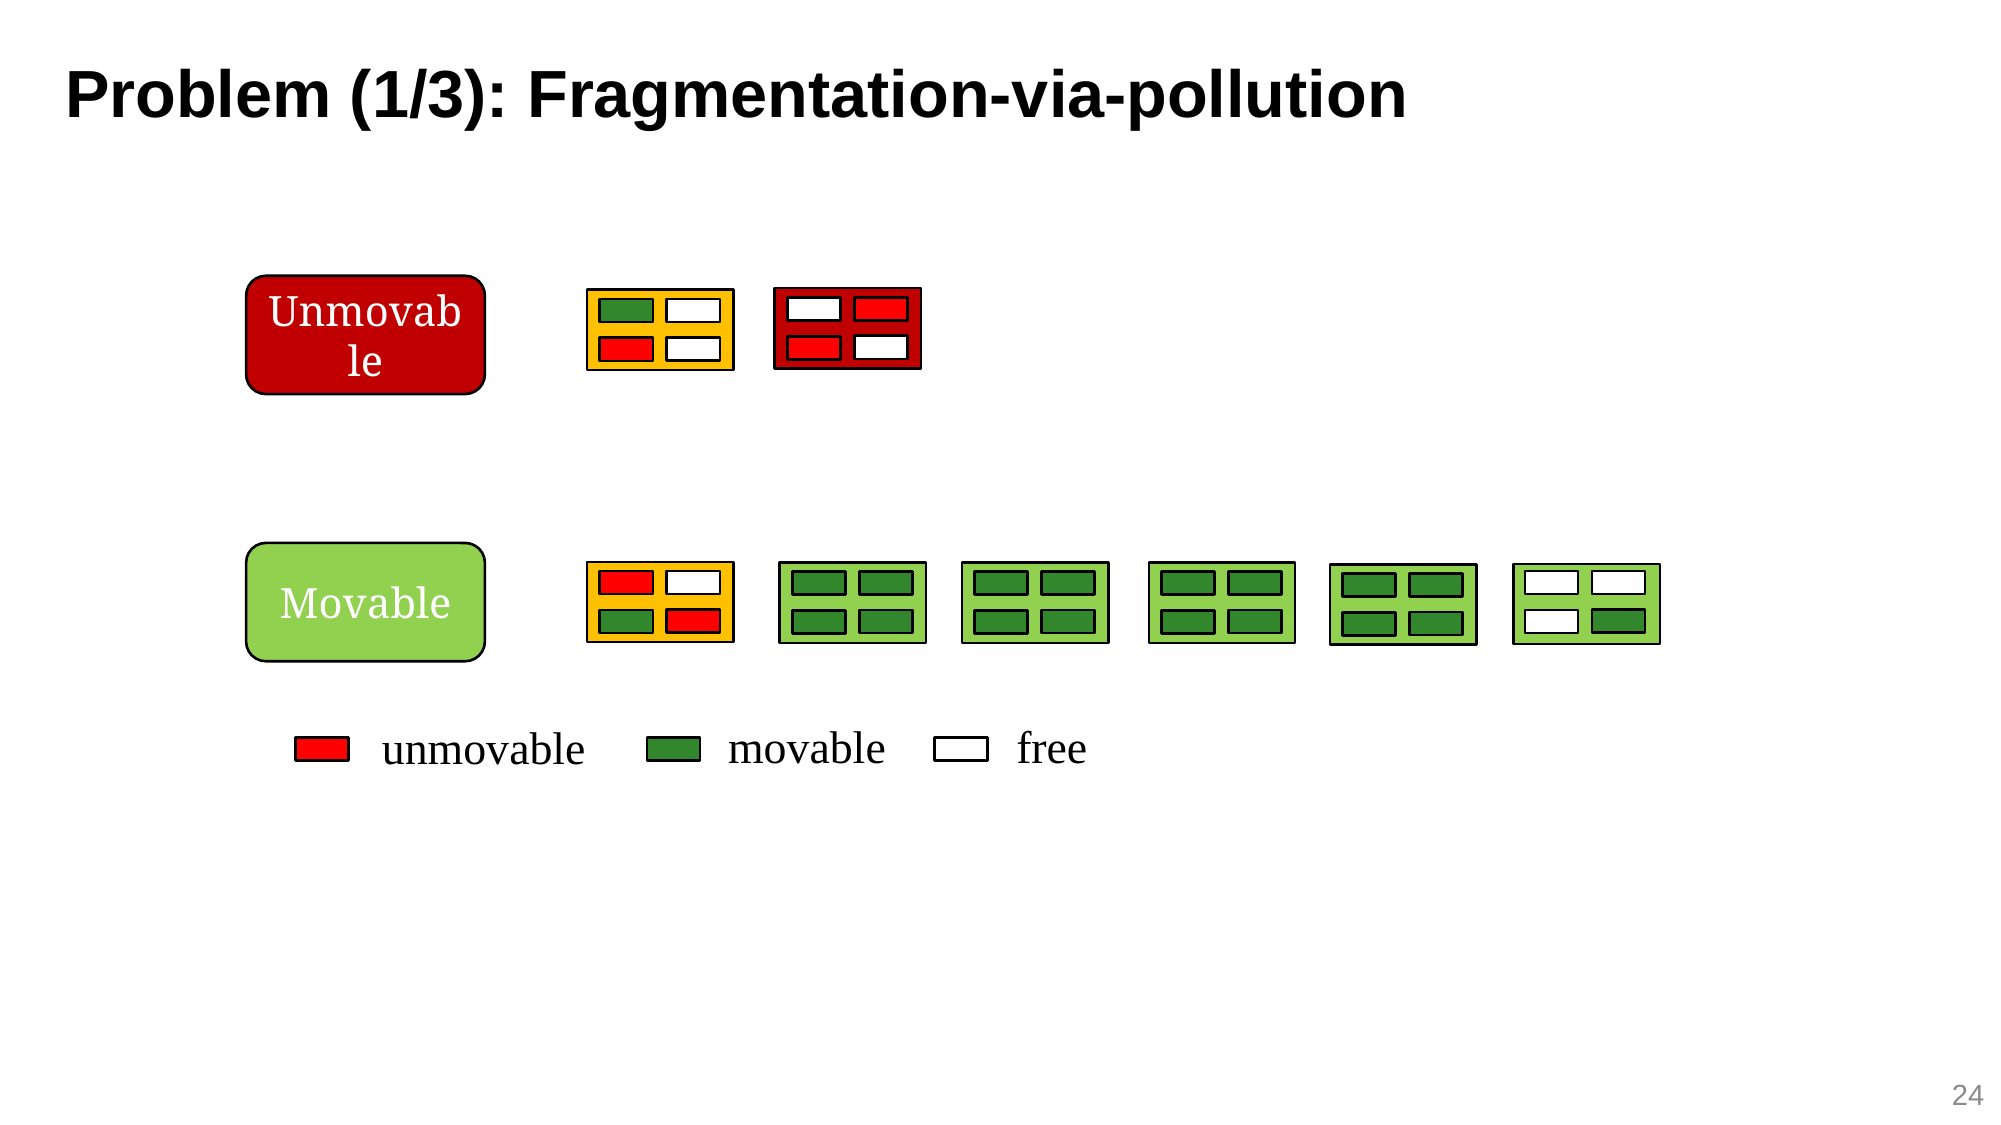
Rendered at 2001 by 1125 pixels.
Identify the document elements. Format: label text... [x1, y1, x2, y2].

text_box [598, 609, 654, 634]
text_box [598, 298, 654, 323]
text_box [598, 336, 654, 362]
text_box [778, 561, 927, 644]
text_box [1160, 609, 1216, 635]
text_box [1591, 570, 1646, 595]
text_box unmovable [367, 711, 629, 782]
text_box [1040, 570, 1096, 596]
text_box [646, 736, 701, 762]
text_box [773, 287, 922, 370]
text_box [665, 608, 721, 634]
text_box [665, 570, 721, 595]
text_box [858, 609, 914, 634]
text_box [961, 561, 1110, 644]
text_box [791, 570, 847, 596]
text_box [1341, 611, 1397, 637]
text_box Problem (1/3): Fragmentation-via-pollution [49, 18, 1538, 138]
text_box [1408, 611, 1464, 636]
text_box free [1001, 710, 1263, 781]
text_box [1227, 570, 1283, 596]
text_box [665, 298, 721, 323]
text_box Movable [244, 541, 487, 663]
text_box [786, 296, 842, 322]
text_box [1160, 570, 1216, 596]
text_box [1524, 570, 1579, 595]
text_box [665, 336, 721, 362]
text_box [973, 570, 1029, 596]
text_box [1512, 563, 1661, 645]
text_box [598, 570, 654, 595]
text_box movable [713, 710, 925, 781]
text_box [791, 609, 847, 635]
text_box [1524, 609, 1579, 634]
text_box [933, 736, 989, 762]
text_box [1227, 609, 1283, 634]
text_box [1329, 563, 1478, 646]
text_box [973, 609, 1029, 635]
slide_number 24 [1549, 1063, 2000, 1124]
text_box [1040, 609, 1096, 634]
text_box [853, 296, 909, 322]
text_box [1148, 561, 1296, 644]
text_box [586, 288, 735, 371]
text_box [853, 334, 909, 360]
text_box [1591, 608, 1646, 634]
text_box [786, 335, 842, 361]
text_box [586, 561, 735, 643]
text_box [858, 570, 914, 596]
text_box [1408, 572, 1464, 598]
text_box [294, 736, 350, 762]
text_box [1341, 572, 1397, 598]
text_box Unmovable [244, 274, 487, 396]
